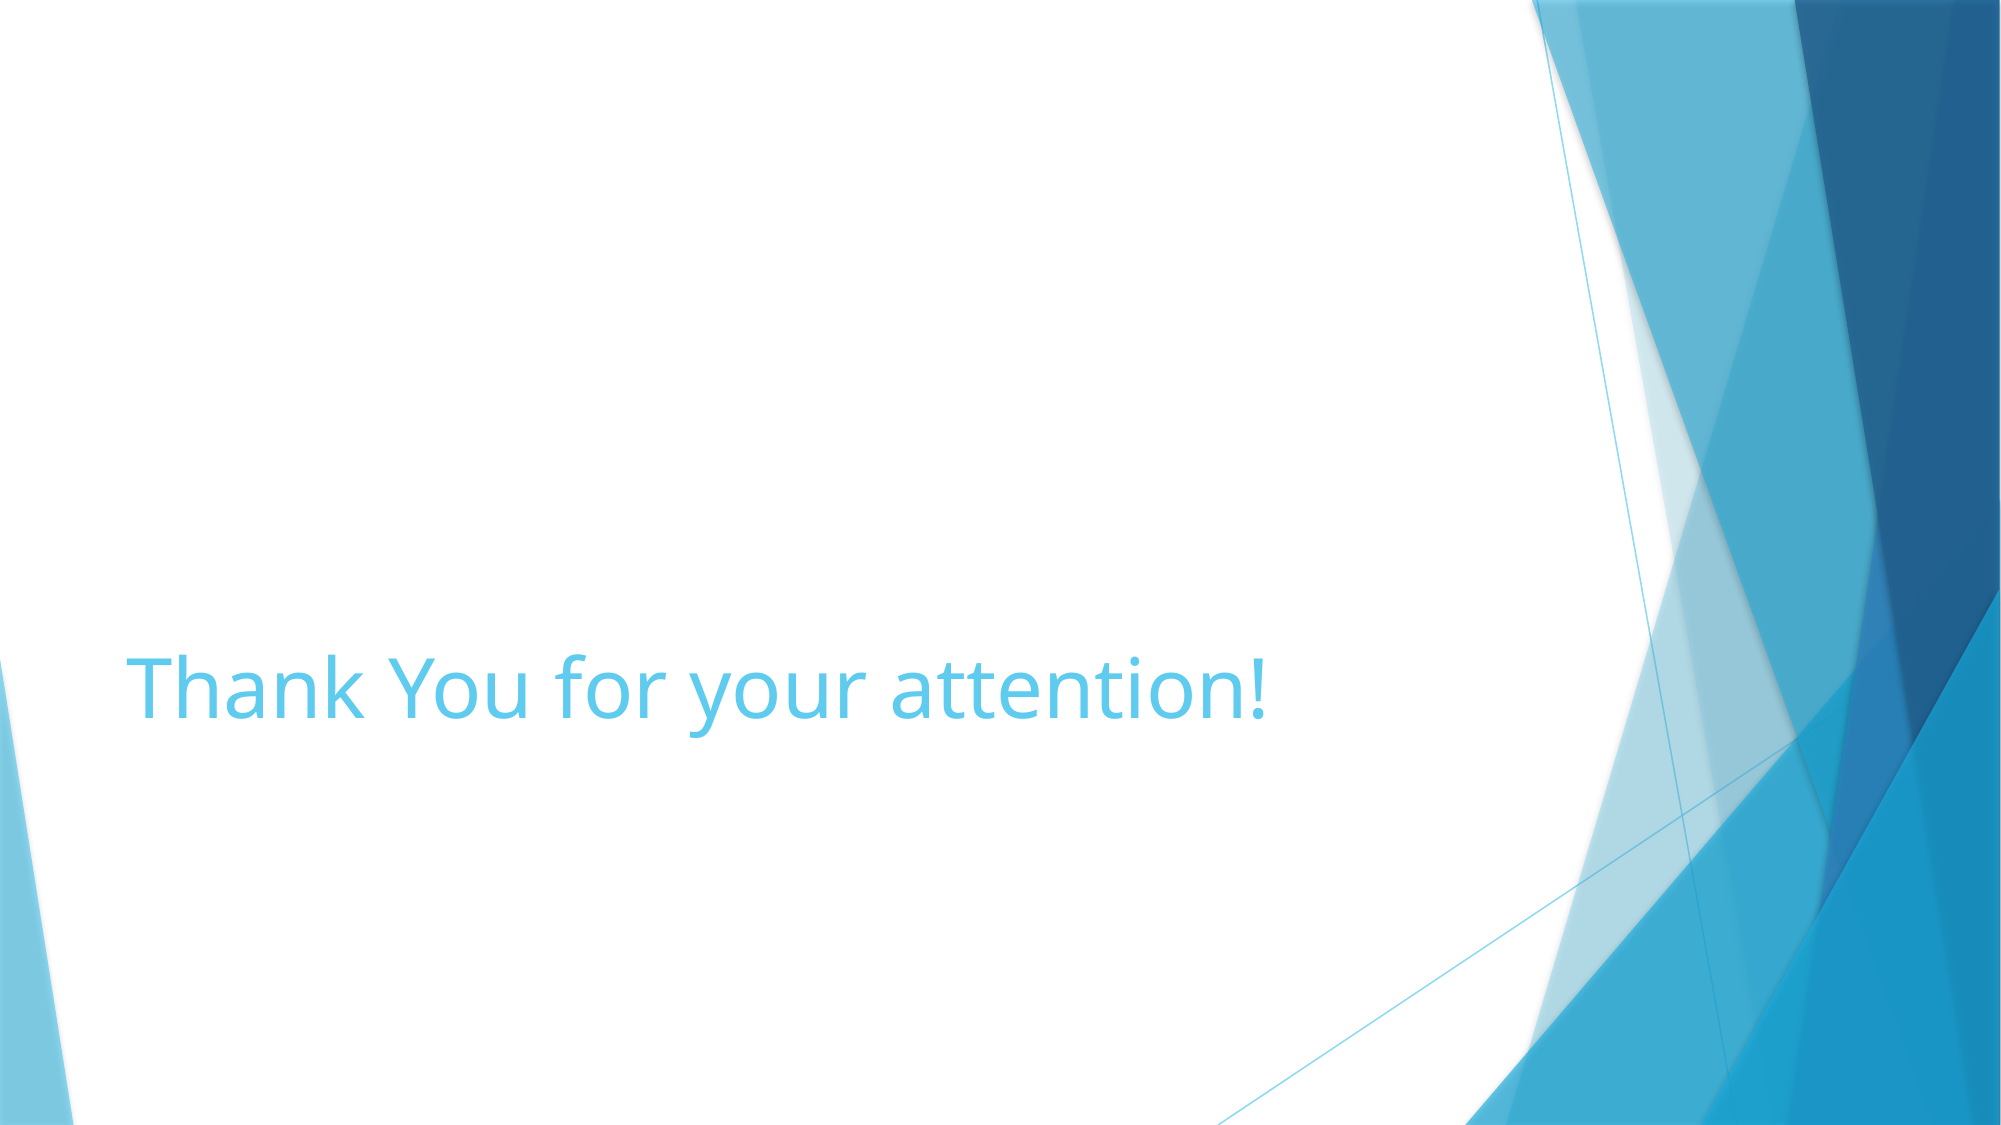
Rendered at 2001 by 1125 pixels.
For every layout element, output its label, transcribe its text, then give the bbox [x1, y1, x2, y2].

title Thank You for your attention! [111, 443, 1522, 743]
